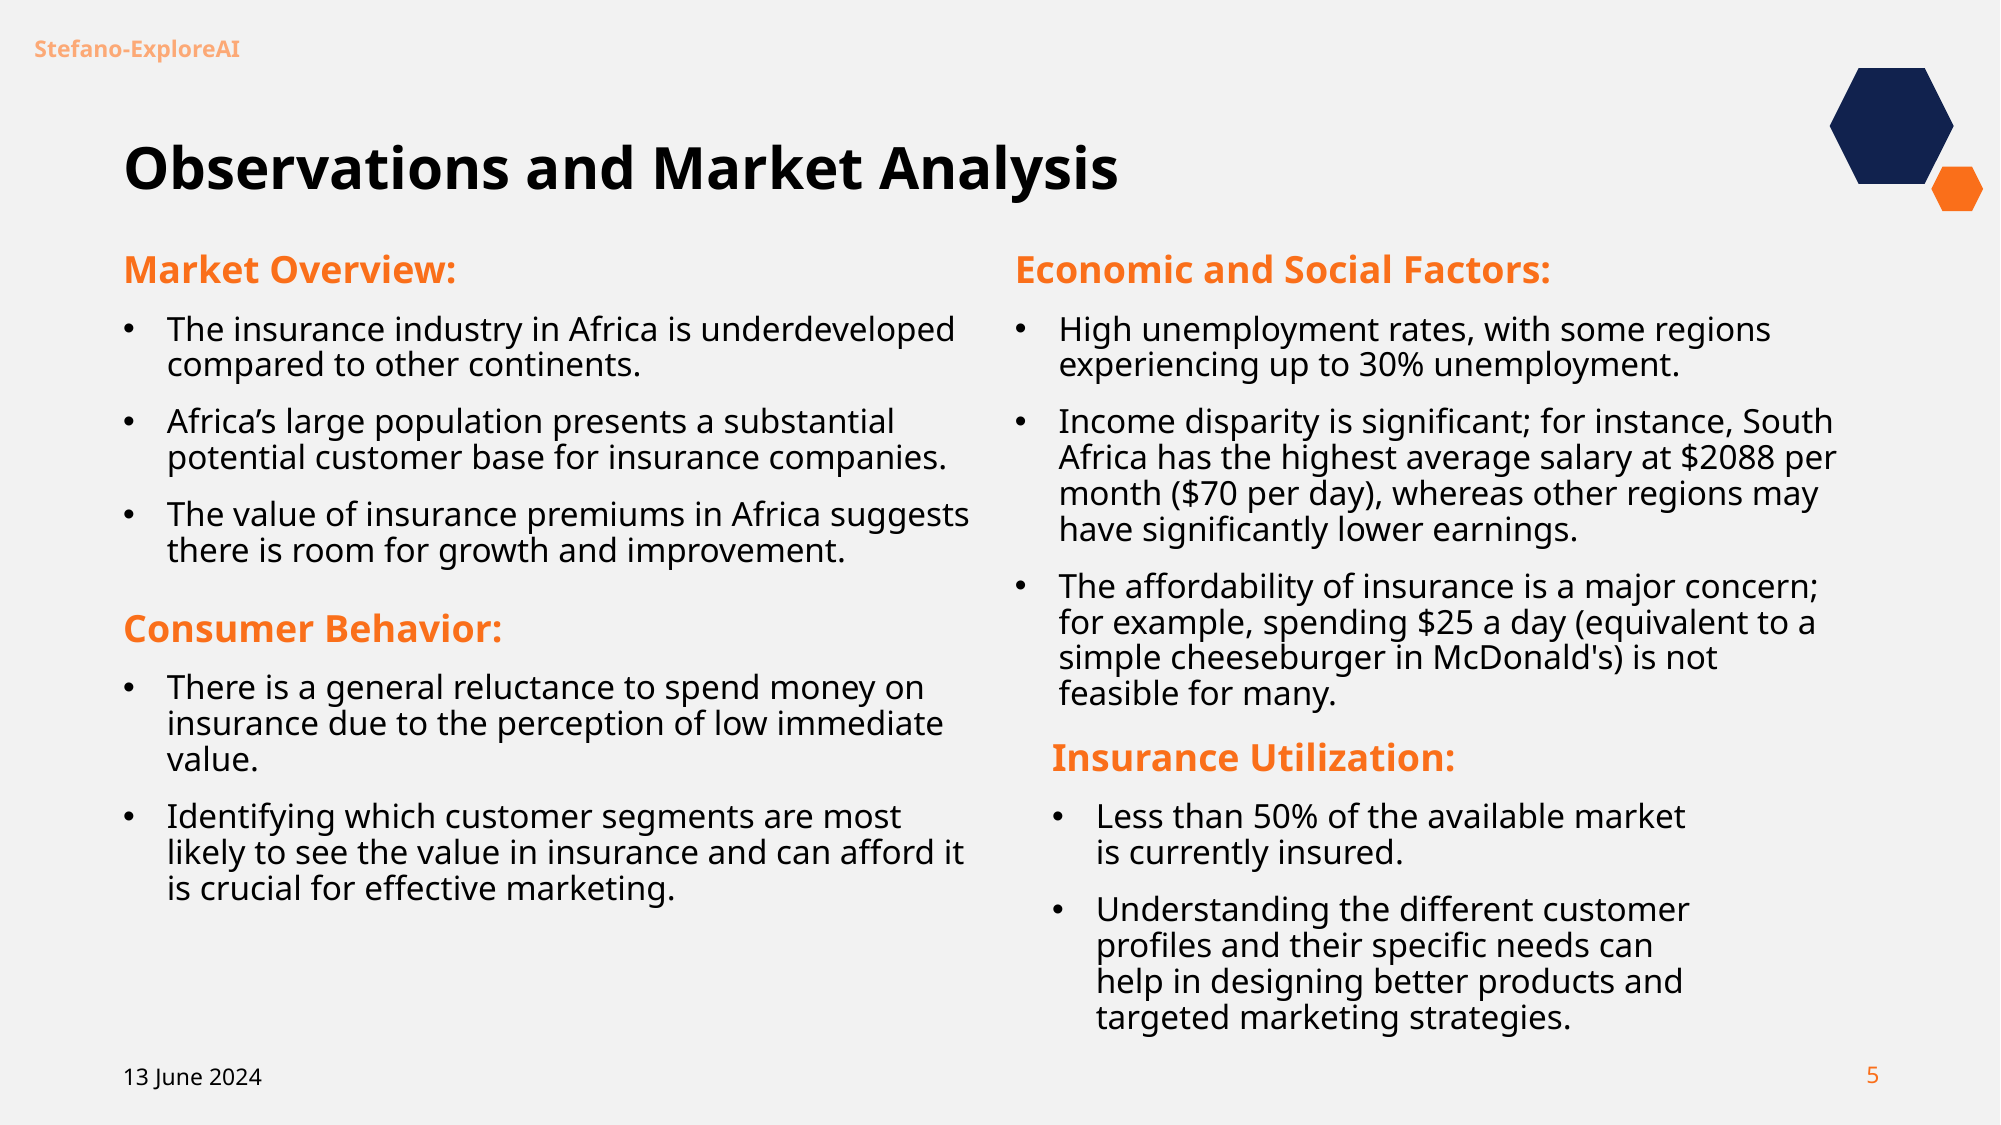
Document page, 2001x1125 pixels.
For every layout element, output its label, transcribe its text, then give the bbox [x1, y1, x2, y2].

text_box Insurance Utilization: Less than 50% of the available market is currently insured. Understanding the different customer profiles and their specific needs can help in designing better products and targeted marketing strategies. [1037, 731, 1728, 882]
list Market Overview: The insurance industry in Africa is underdeveloped compared to other continents. Africa’s large population presents a substantial potential customer base for insurance companies. The value of insurance premiums in Africa suggests there is room for growth and improvement. [108, 269, 999, 394]
list Economic and Social Factors: High unemployment rates, with some regions experiencing up to 30% unemployment. Income disparity is significant; for instance, South Africa has the highest average salary at $2088 per month ($70 per day), whereas other regions may have significantly lower earnings. The affordability of insurance is a major concern; for example, spending $25 a day (equivalent to a simple cheeseburger in McDonald's) is not feasible for many. [999, 269, 1863, 394]
title Observations and Market Analysis [108, 132, 1863, 269]
text_box Consumer Behavior: There is a general reluctance to spend money on insurance due to the perception of low immediate value. Identifying which customer segments are most likely to see the value in insurance and can afford it is crucial for effective marketing. [108, 602, 1000, 753]
